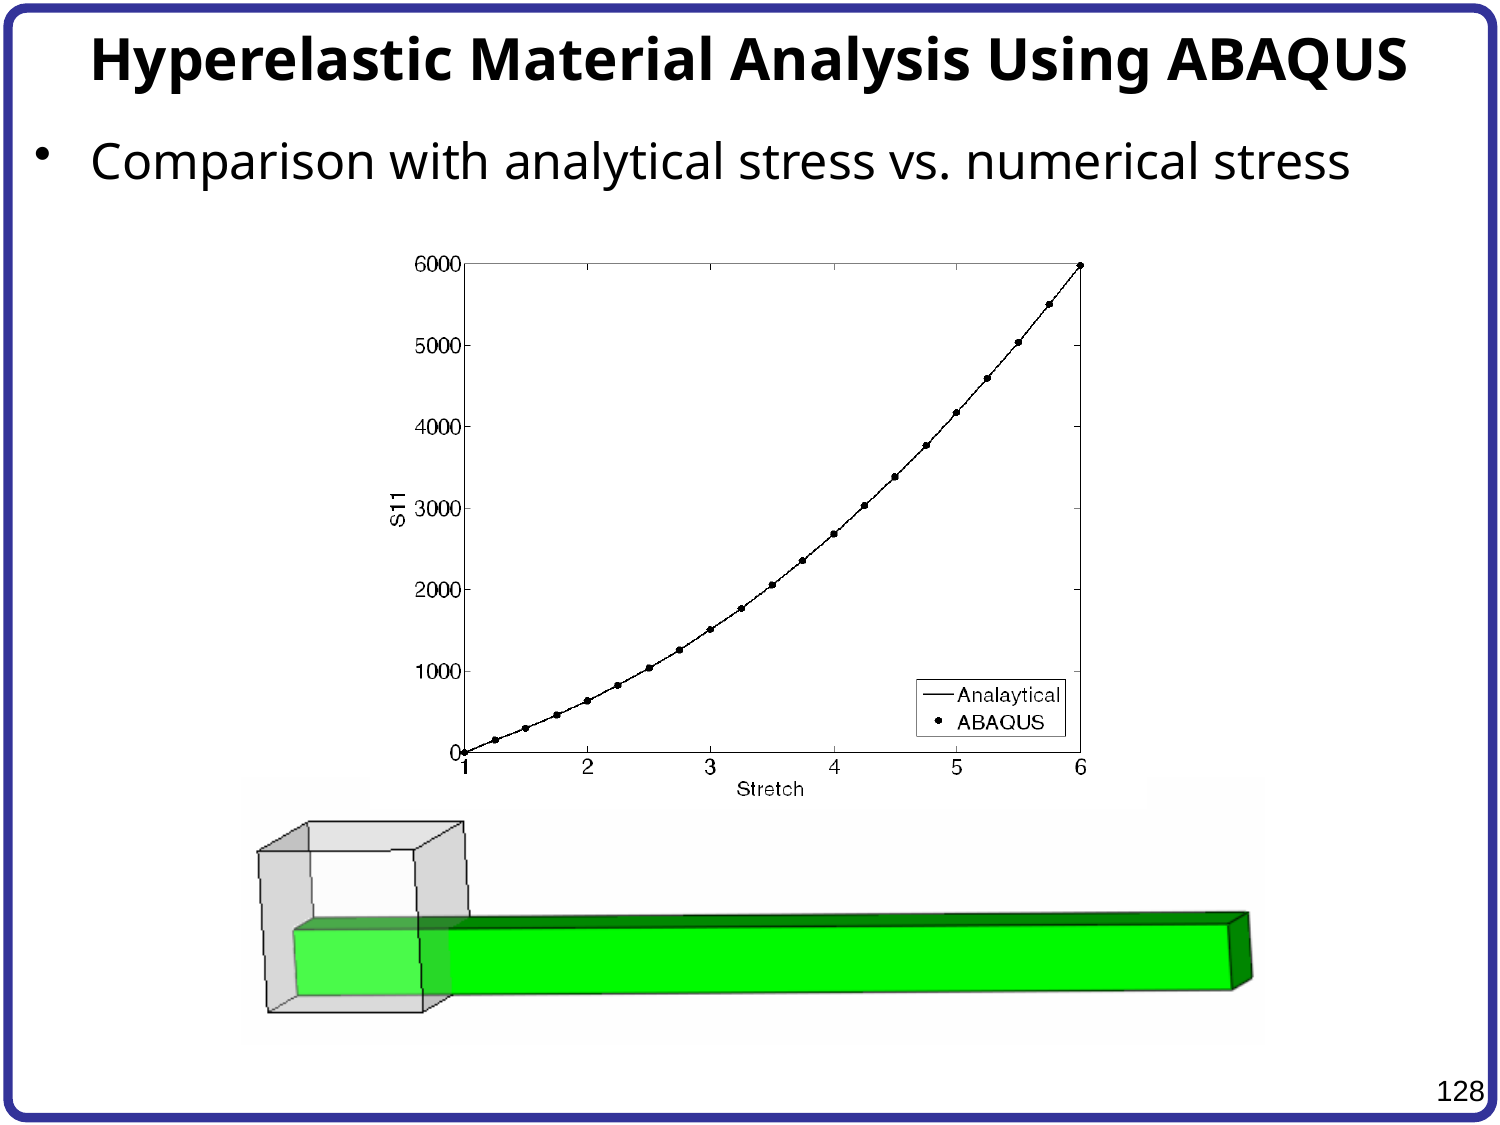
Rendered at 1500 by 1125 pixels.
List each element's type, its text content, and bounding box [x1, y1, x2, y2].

title Hyperelastic Material Analysis Using ABAQUS [6, 7, 1492, 106]
list Comparison with analytical stress vs. numerical stress [18, 121, 1481, 1086]
picture [240, 227, 1265, 1046]
